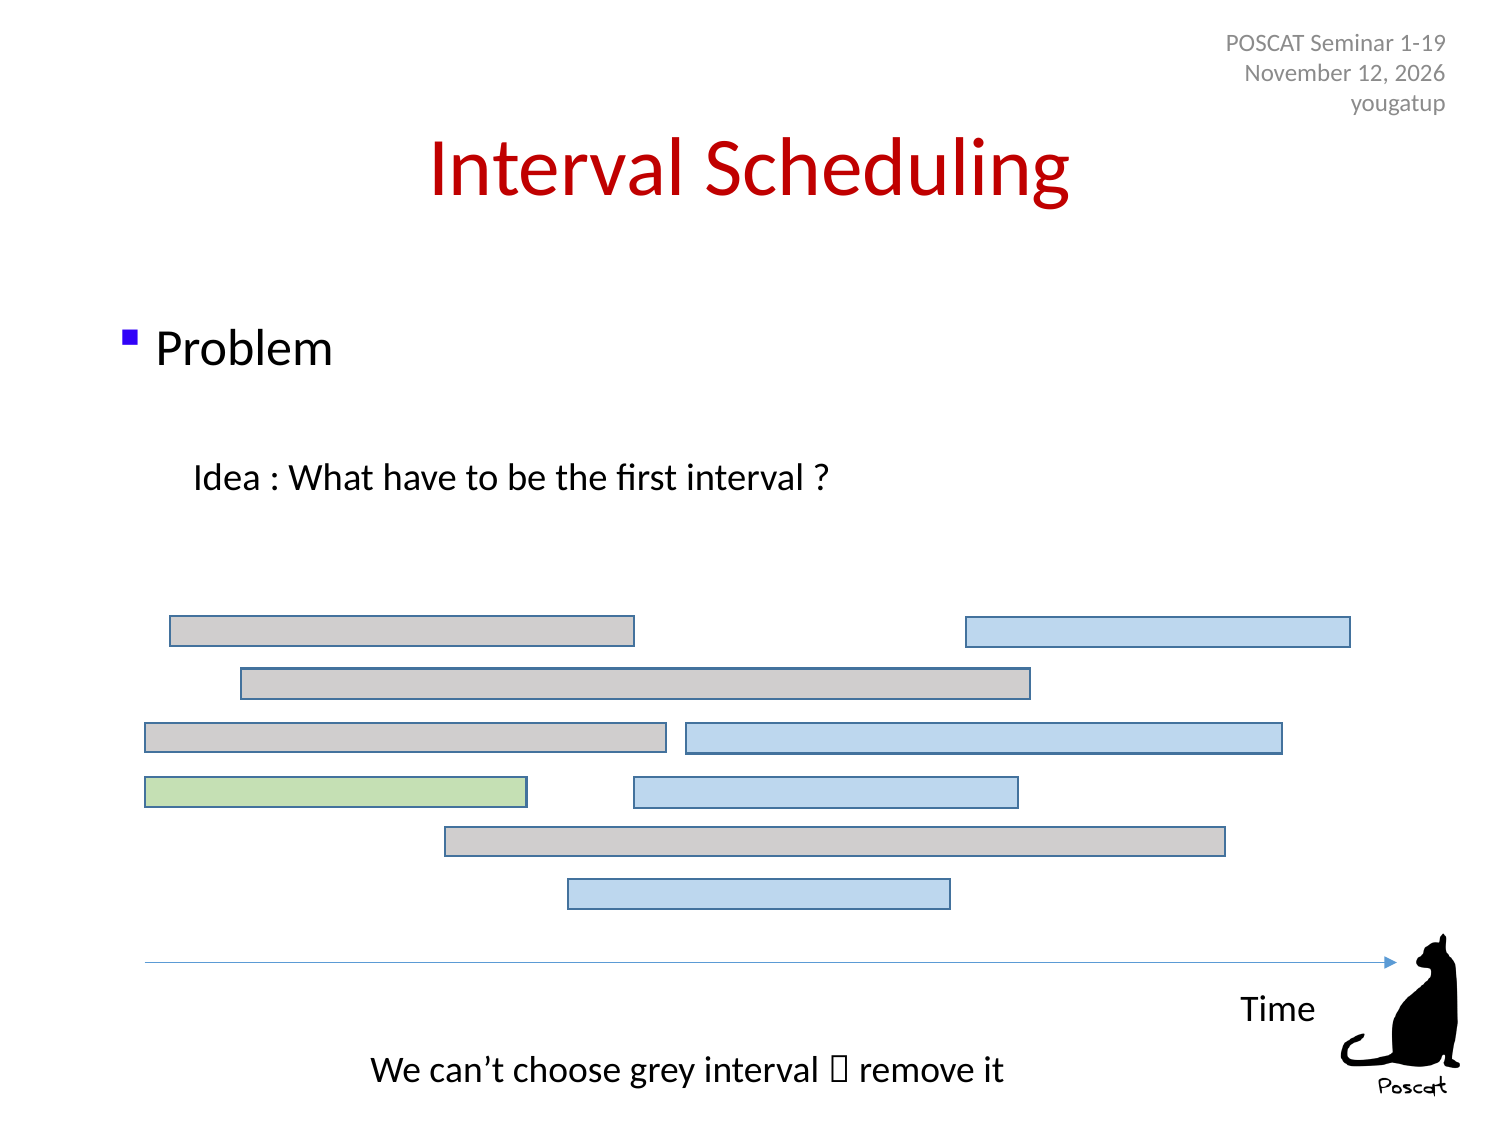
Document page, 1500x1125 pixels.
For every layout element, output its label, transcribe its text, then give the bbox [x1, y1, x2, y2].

text_box [144, 722, 667, 753]
text_box We can’t choose grey interval  remove it [355, 1037, 1020, 1098]
text_box [567, 878, 951, 910]
picture [1317, 927, 1500, 1103]
title Interval Scheduling [103, 59, 1397, 278]
text_box [633, 776, 1019, 809]
text_box [169, 615, 635, 647]
text_box [144, 776, 528, 808]
text_box [444, 826, 1226, 857]
text_box Time [1225, 976, 1317, 1037]
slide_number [1123, 29, 1462, 113]
text_box [965, 616, 1351, 648]
text_box [240, 667, 1031, 700]
text_box [685, 722, 1283, 755]
list Problem Idea : What have to be the first interval ? [103, 299, 1397, 1014]
